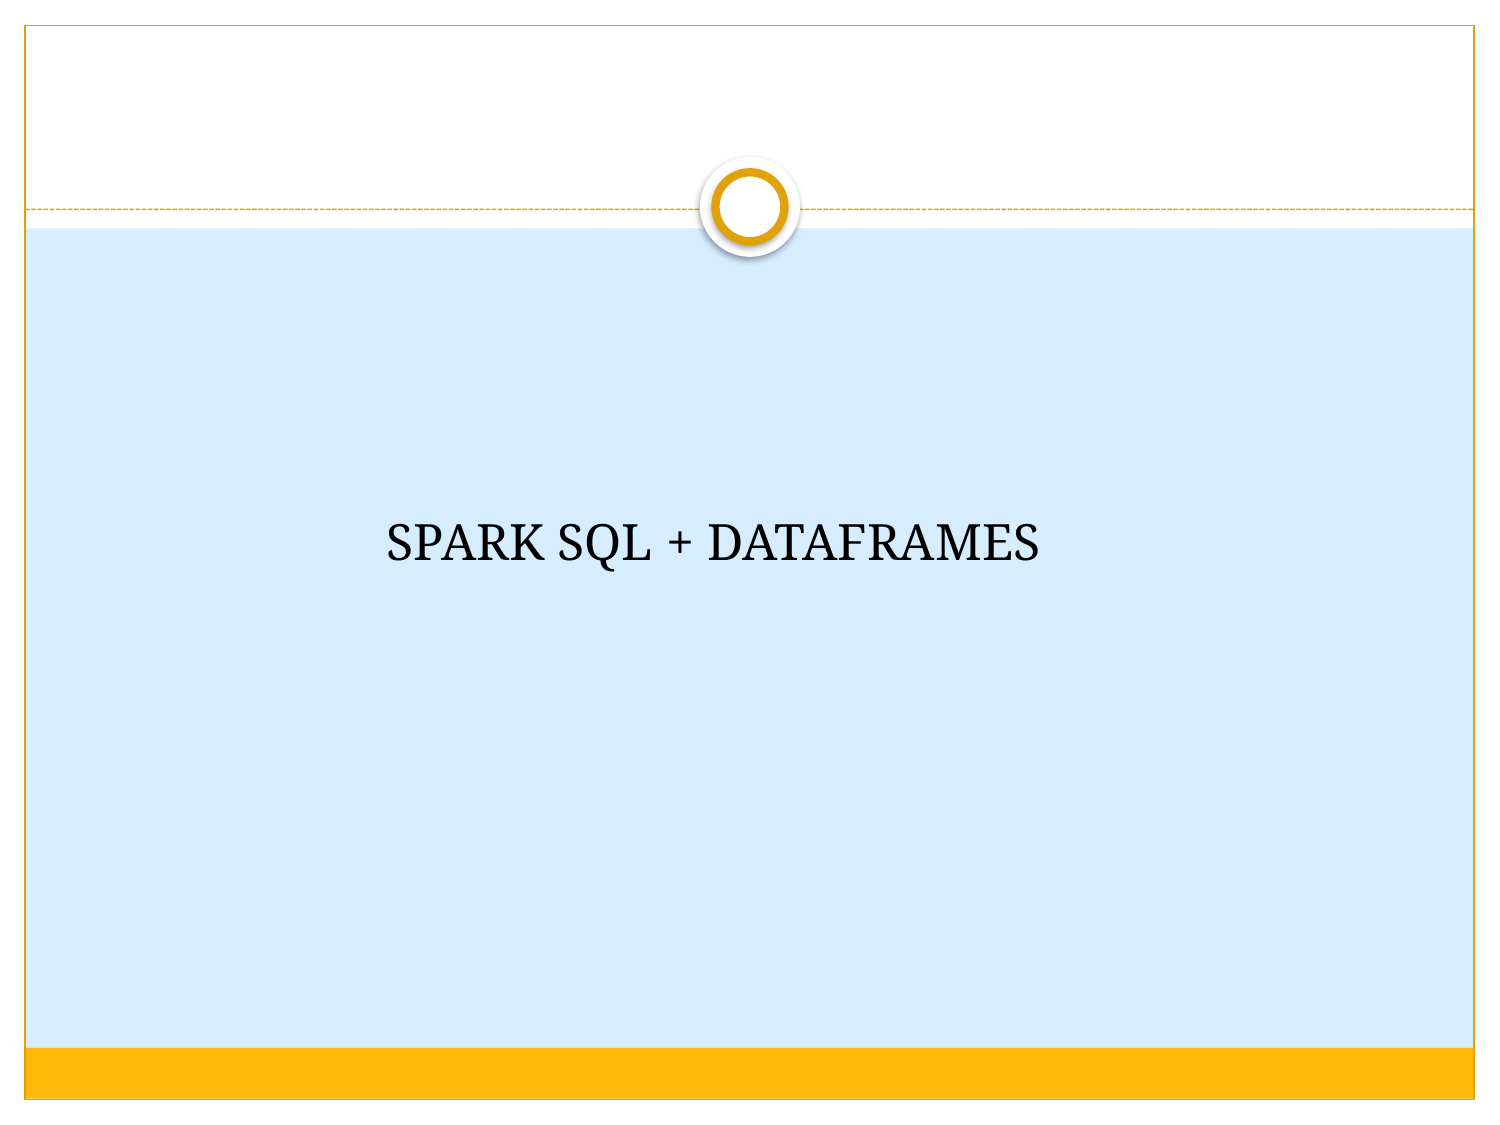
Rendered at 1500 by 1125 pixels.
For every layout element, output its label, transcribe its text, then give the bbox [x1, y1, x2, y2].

text_box Spark SQL + DataFrames [371, 503, 1172, 625]
